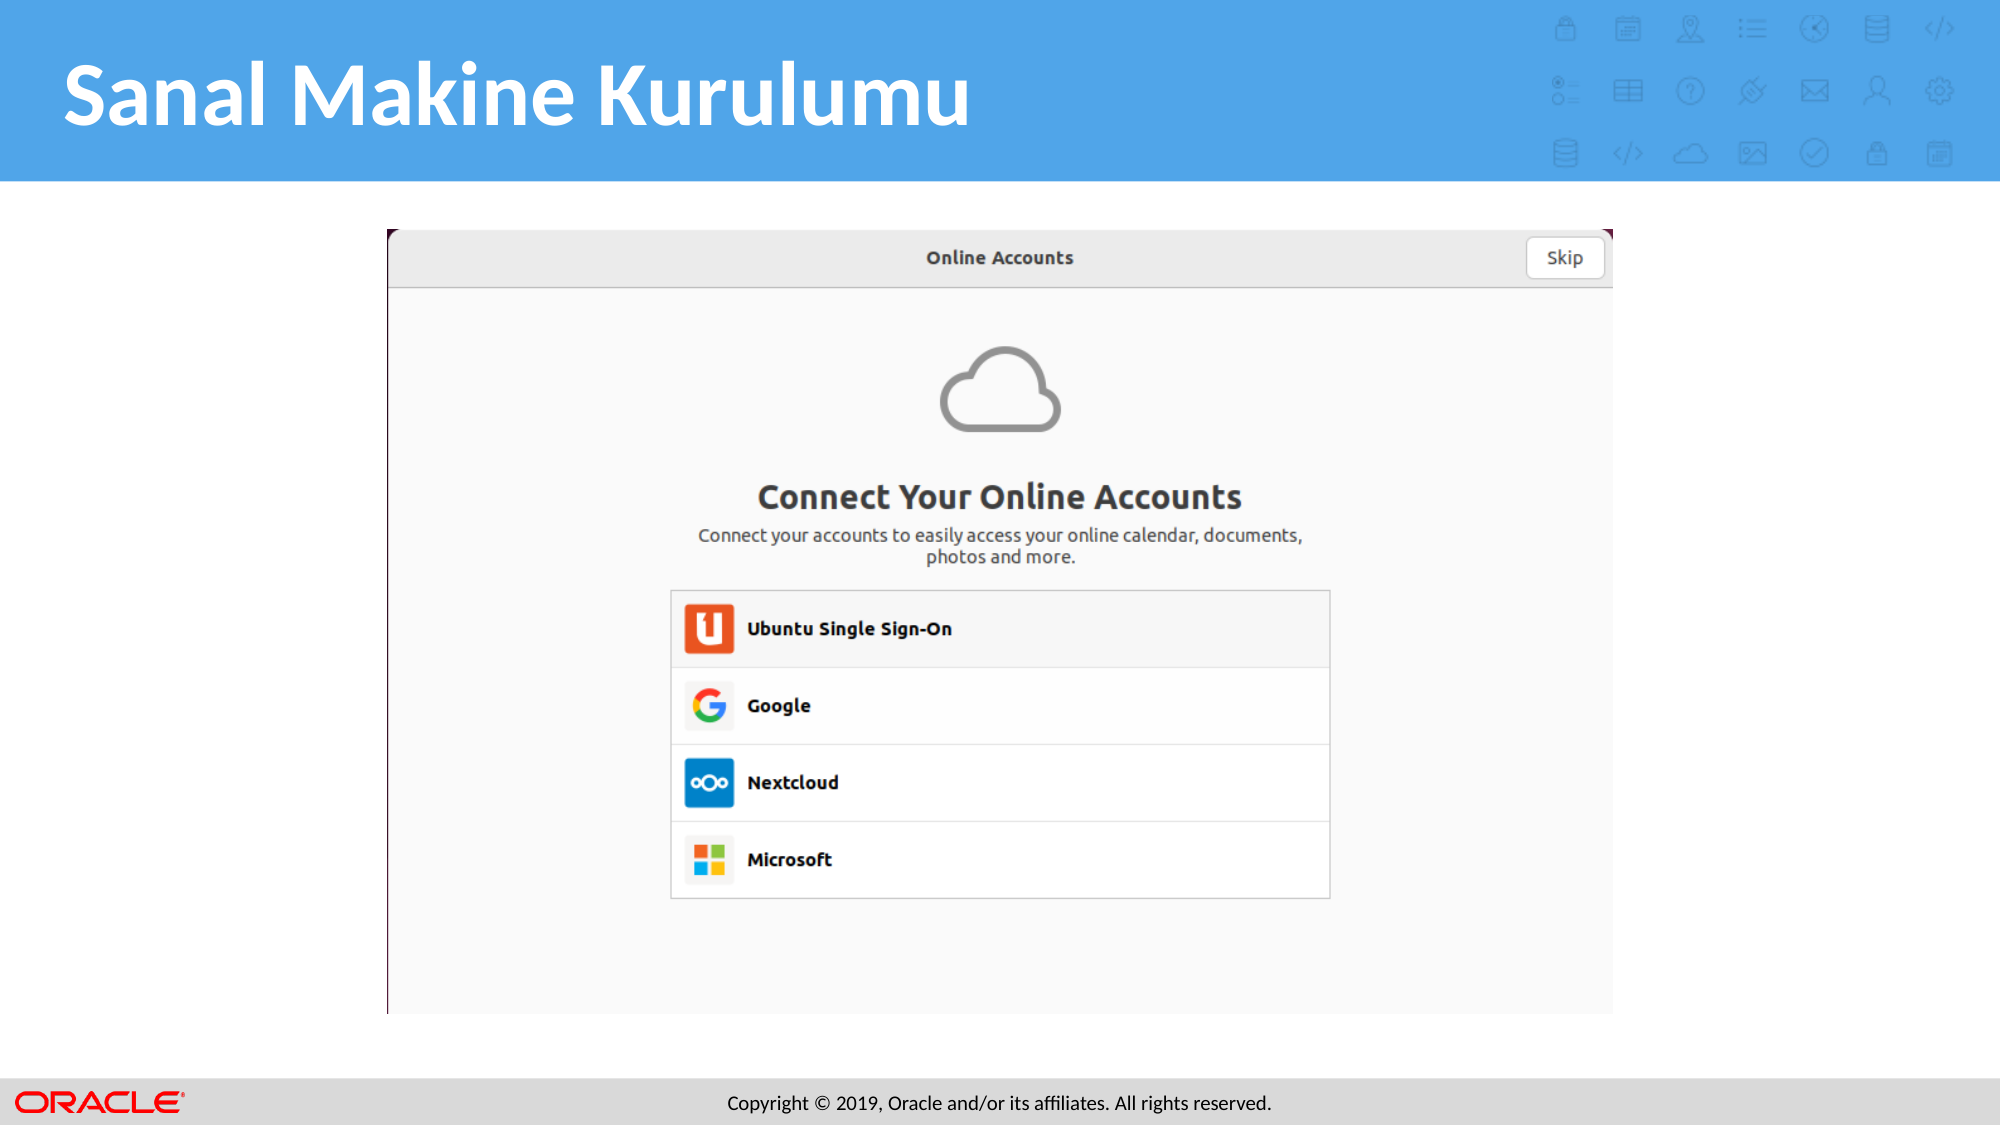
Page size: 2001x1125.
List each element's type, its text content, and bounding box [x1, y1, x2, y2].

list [387, 229, 1613, 1014]
picture [15, 1091, 185, 1113]
title Sanal Makine Kurulumu [48, 31, 1508, 161]
